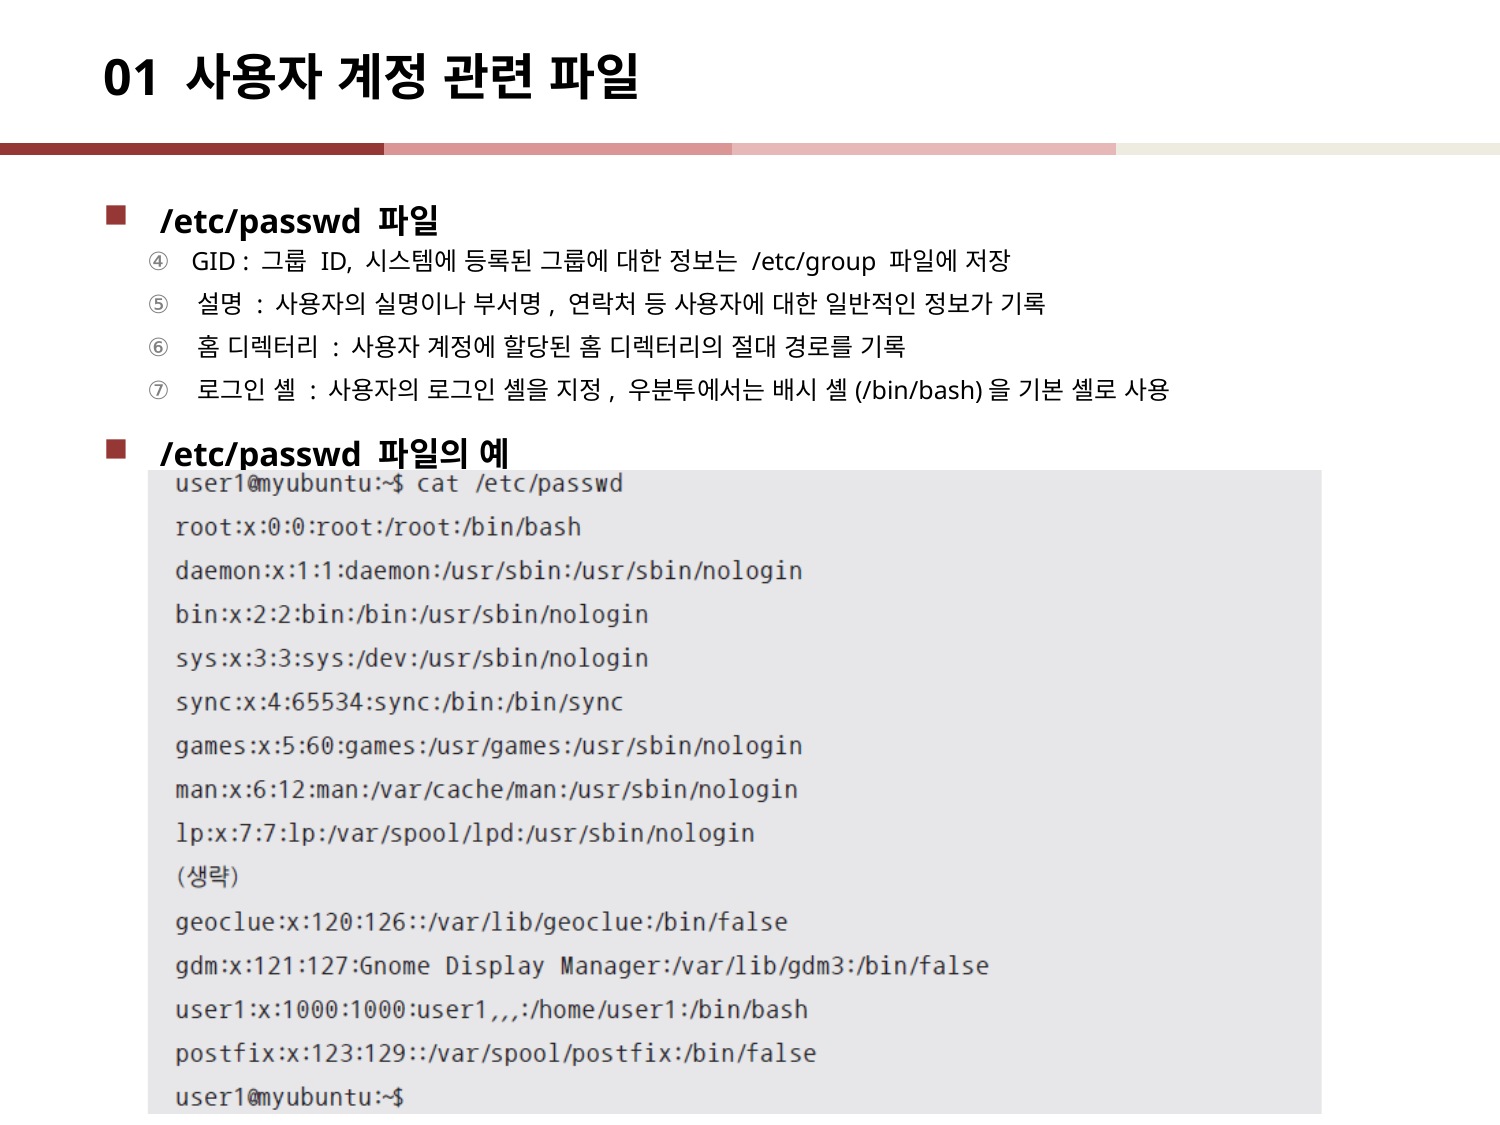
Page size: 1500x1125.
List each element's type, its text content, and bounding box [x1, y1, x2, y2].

picture [144, 470, 1341, 1115]
list /etc/passwd 파일 GID : 그룹 ID, 시스템에 등록된 그룹에 대한 정보는 /etc/group 파일에 저장 설명 : 사용자의 실명이나 부서명, 연락처 등 사용자에 대한 일반적인 정보가 기록 홈 디렉터리 : 사용자 계정에 할당된 홈 디렉터리의 절대 경로를 기록 로그인 셸 : 사용자의 로그인 셸을 지정, 우분투에서는 배시 셸(/bin/bash)을 기본 셸로 사용 /etc/passwd 파일의 예 [88, 172, 1436, 1059]
title 01 사용자 계정 관련 파일 [88, 30, 1330, 121]
